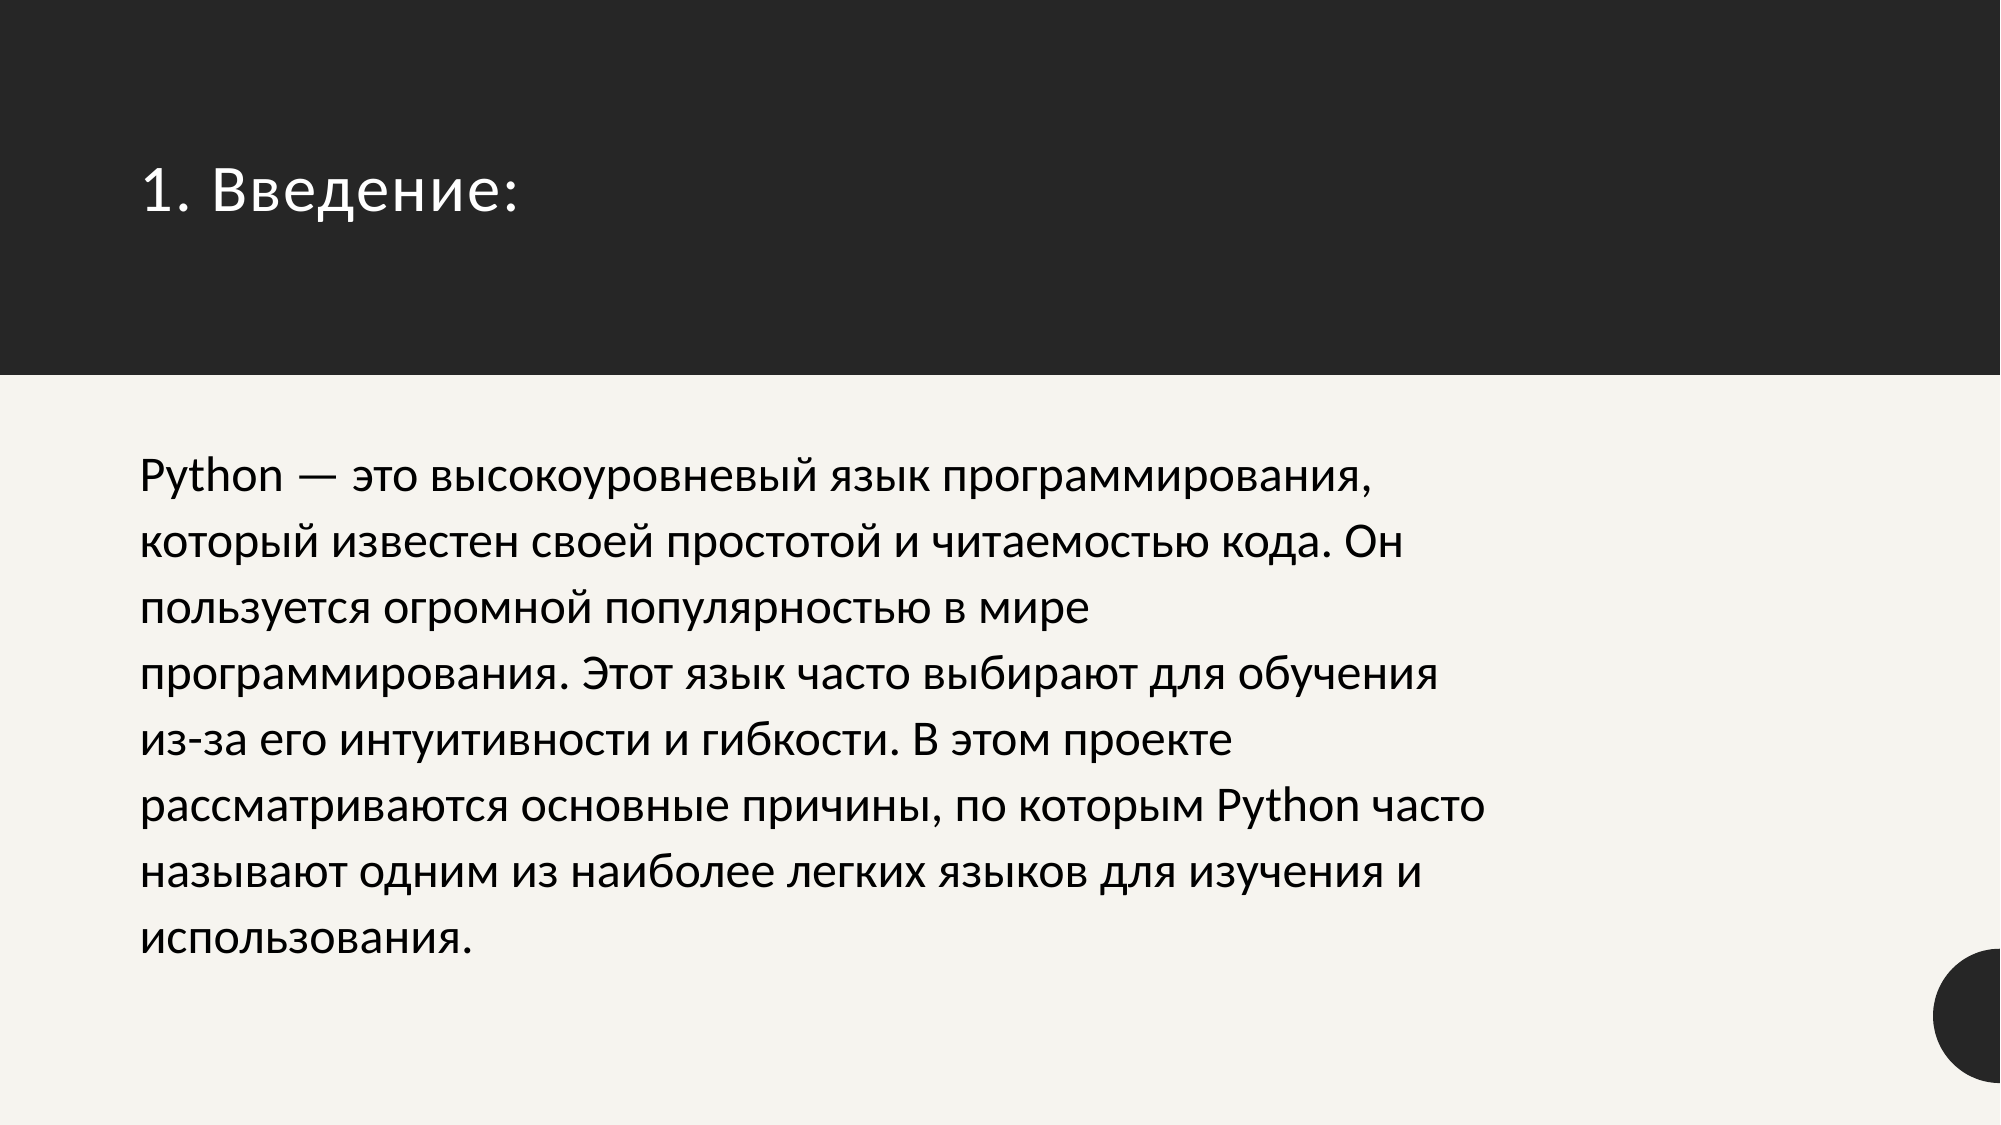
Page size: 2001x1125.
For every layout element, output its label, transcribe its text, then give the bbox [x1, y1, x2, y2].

text_box [1933, 948, 2000, 1084]
text_box [0, 0, 2000, 376]
text_box [0, 376, 2000, 1125]
title 1. Введение: [124, 62, 1875, 318]
list Python — это высокоуровневый язык программирования, который известен своей простотой и читаемостью кода. Он пользуется огромной популярностью в мире программирования. Этот язык часто выбирают для обучения из-за его интуитивности и гибкости. В этом проекте рассматриваются основные причины, по которым Python часто называют одним из наиболее легких языков для изучения и использования. [124, 427, 1505, 949]
